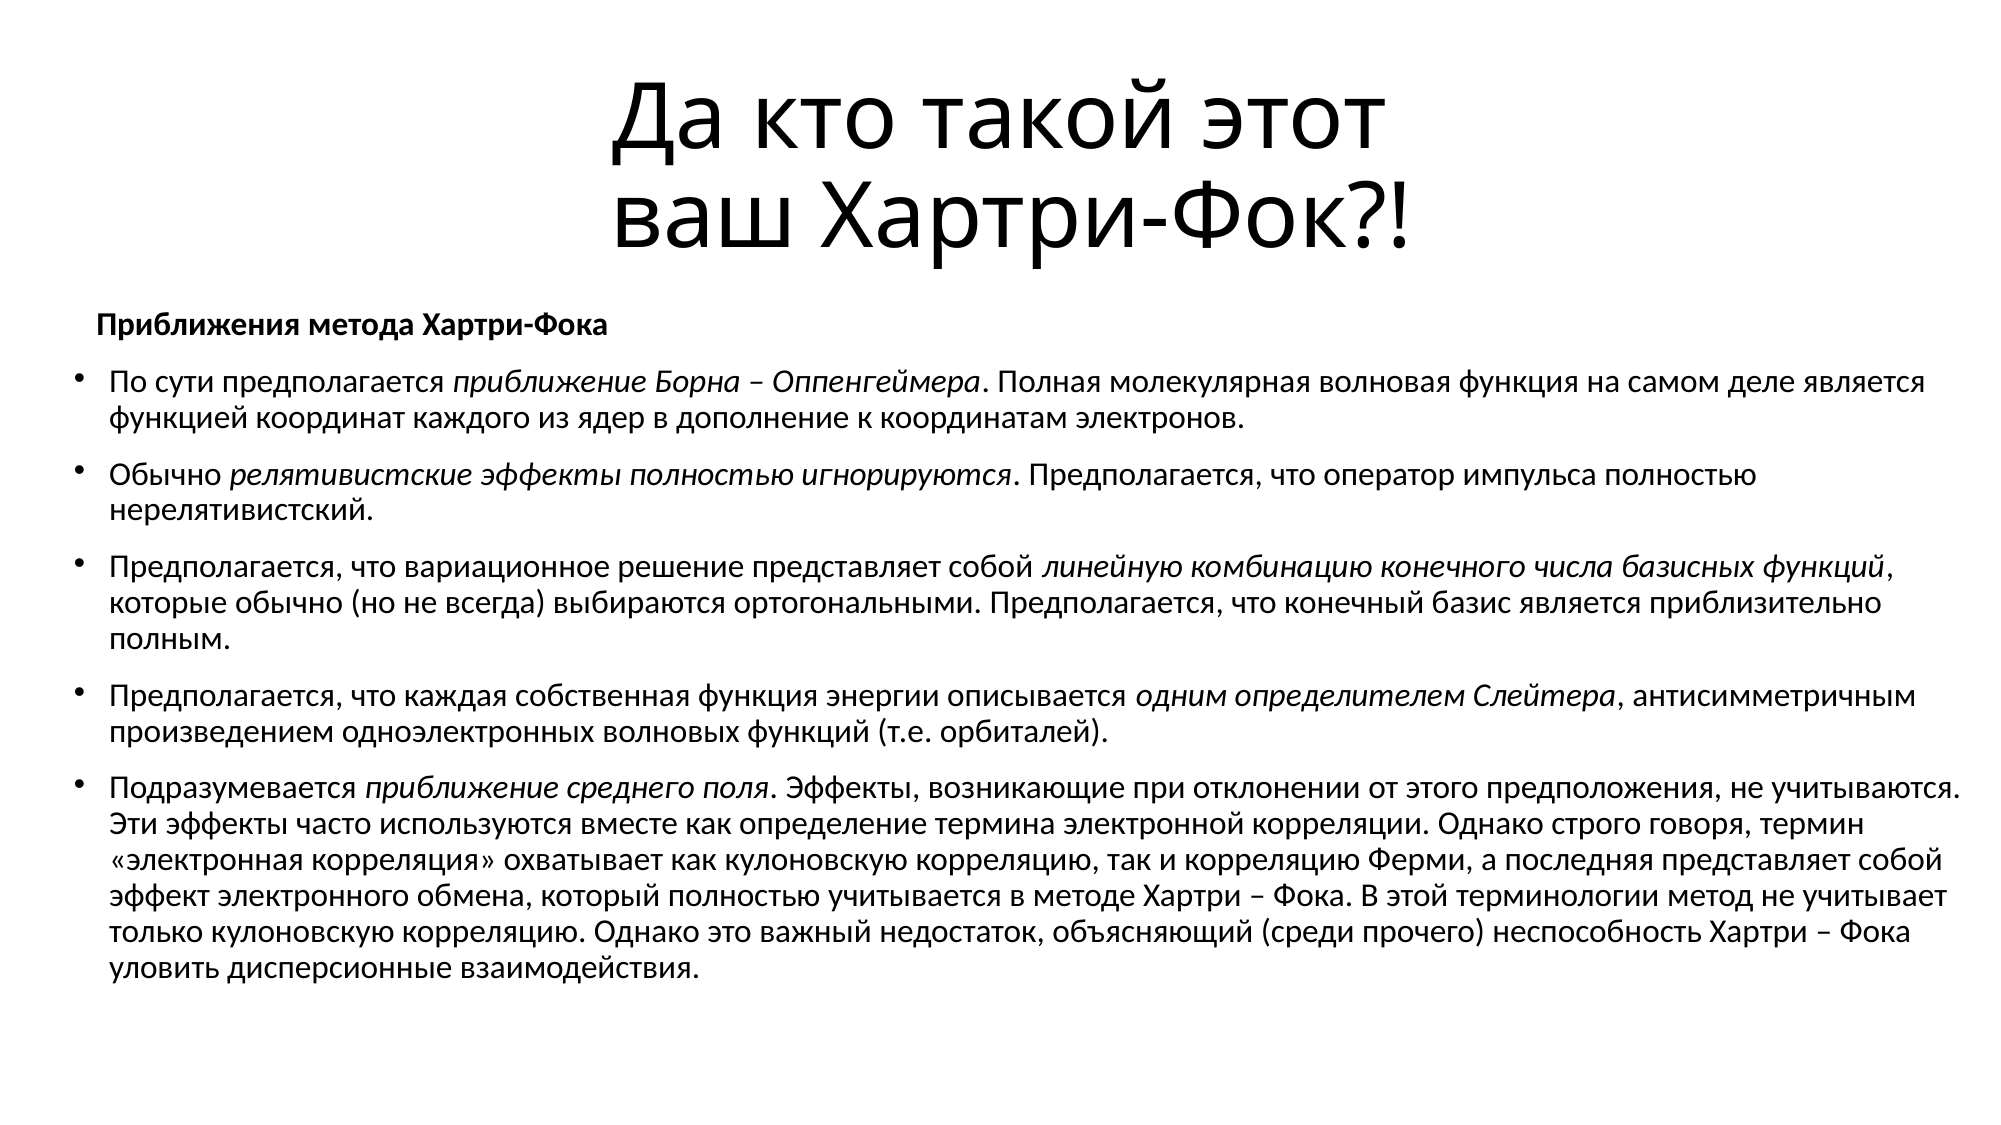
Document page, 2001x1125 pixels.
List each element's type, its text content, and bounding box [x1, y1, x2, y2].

text_box Приближения метода Хартри-Фока По сути предполагается приближение Борна – Оппенгеймера. Полная молекулярная волновая функция на самом деле является функцией координат каждого из ядер в дополнение к координатам электронов. Обычно релятивистские эффекты полностью игнорируются. Предполагается, что оператор импульса полностью нерелятивистский. Предполагается, что вариационное решение представляет собой линейную комбинацию конечного числа базисных функций, которые обычно (но не всегда) выбираются ортогональными. Предполагается, что конечный базис является приблизительно полным. Предполагается, что каждая собственная функция энергии описывается одним определителем Слейтера, антисимметричным произведением одноэлектронных волновых функций (т.е. орбиталей). Подразумевается приближение среднего поля. Эффекты, возникающие при отклонении от этого предположения, не учитываются. Эти эффекты часто используются вместе как определение термина электронной корреляции. Однако строго говоря, термин «электронная корреляция» охватывает как кулоновскую корреляцию, так и корреляцию Ферми, а последняя представляет собой эффект электронного обмена, который полностью учитывается в методе Хартри – Фока. В этой терминологии метод не учитывает только кулоновскую корреляцию. Однако это важный недостаток, объясняющий (среди прочего) неспособность Хартри – Фока уловить дисперсионные взаимодействия. [59, 299, 1979, 1014]
text_box Да кто такой этот ваш Хартри-Фок?! [137, 59, 1863, 278]
